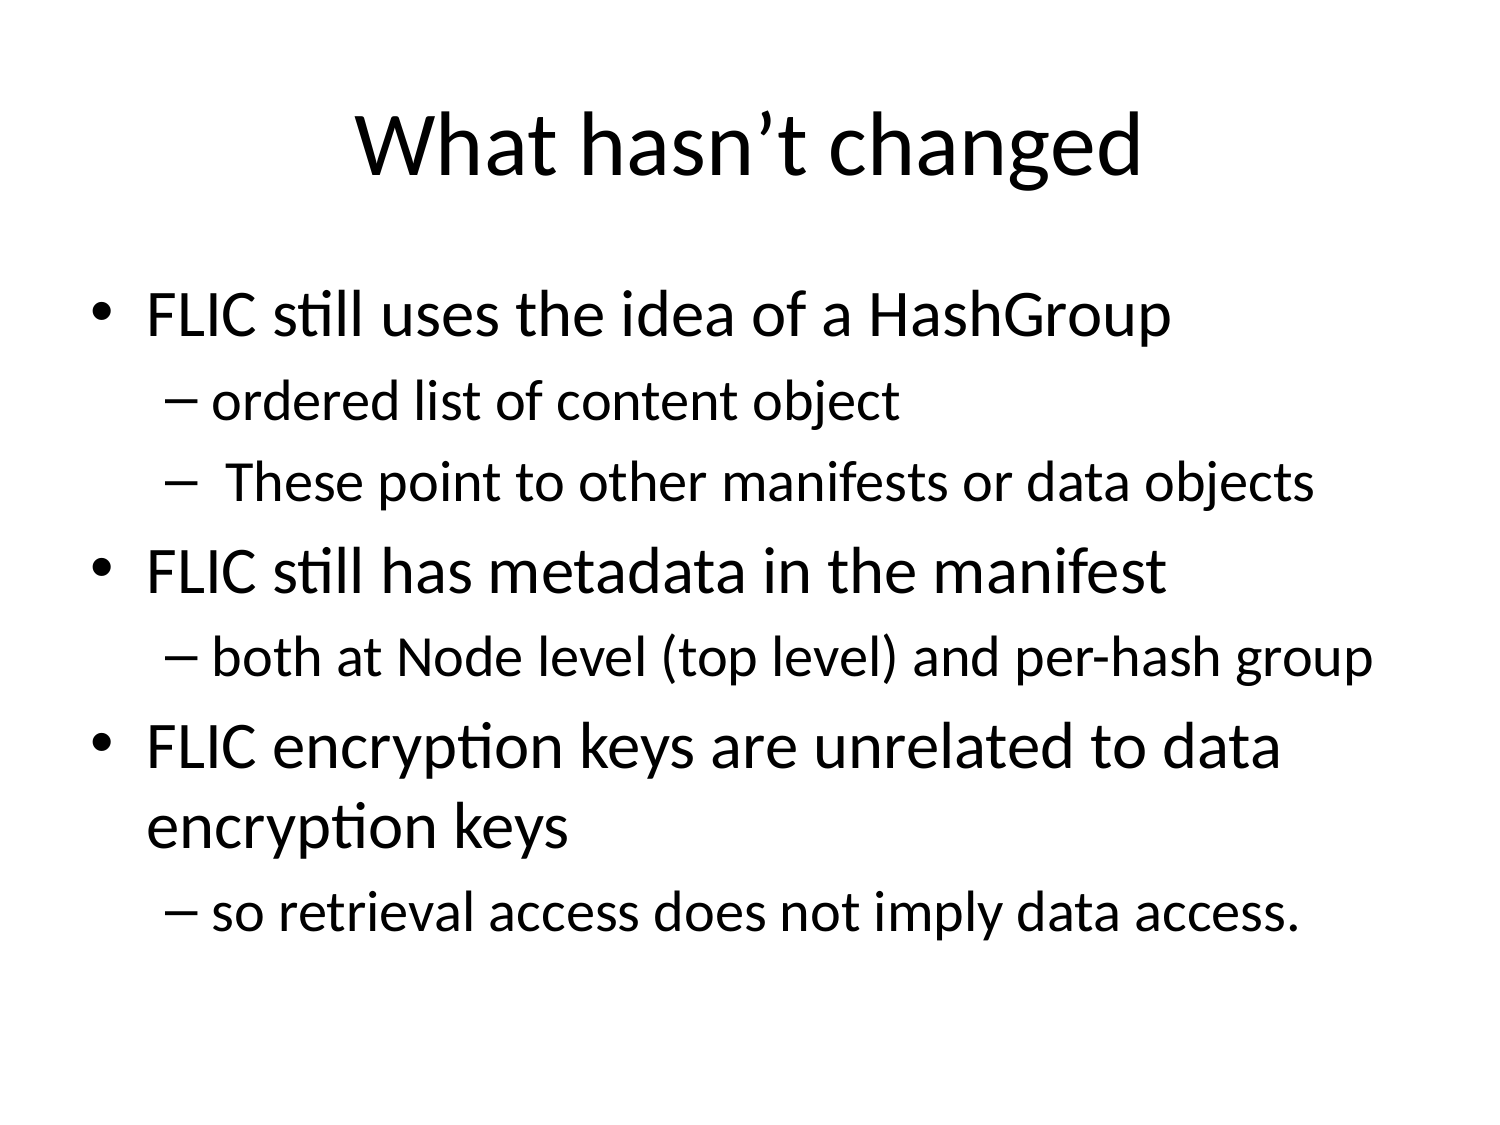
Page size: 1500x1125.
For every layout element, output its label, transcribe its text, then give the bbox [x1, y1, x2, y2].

list FLIC still uses the idea of a HashGroup ordered list of content object These point to other manifests or data objects FLIC still has metadata in the manifest both at Node level (top level) and per-hash group FLIC encryption keys are unrelated to data encryption keys so retrieval access does not imply data access. [75, 262, 1425, 1005]
title What hasn’t changed [75, 45, 1425, 233]
